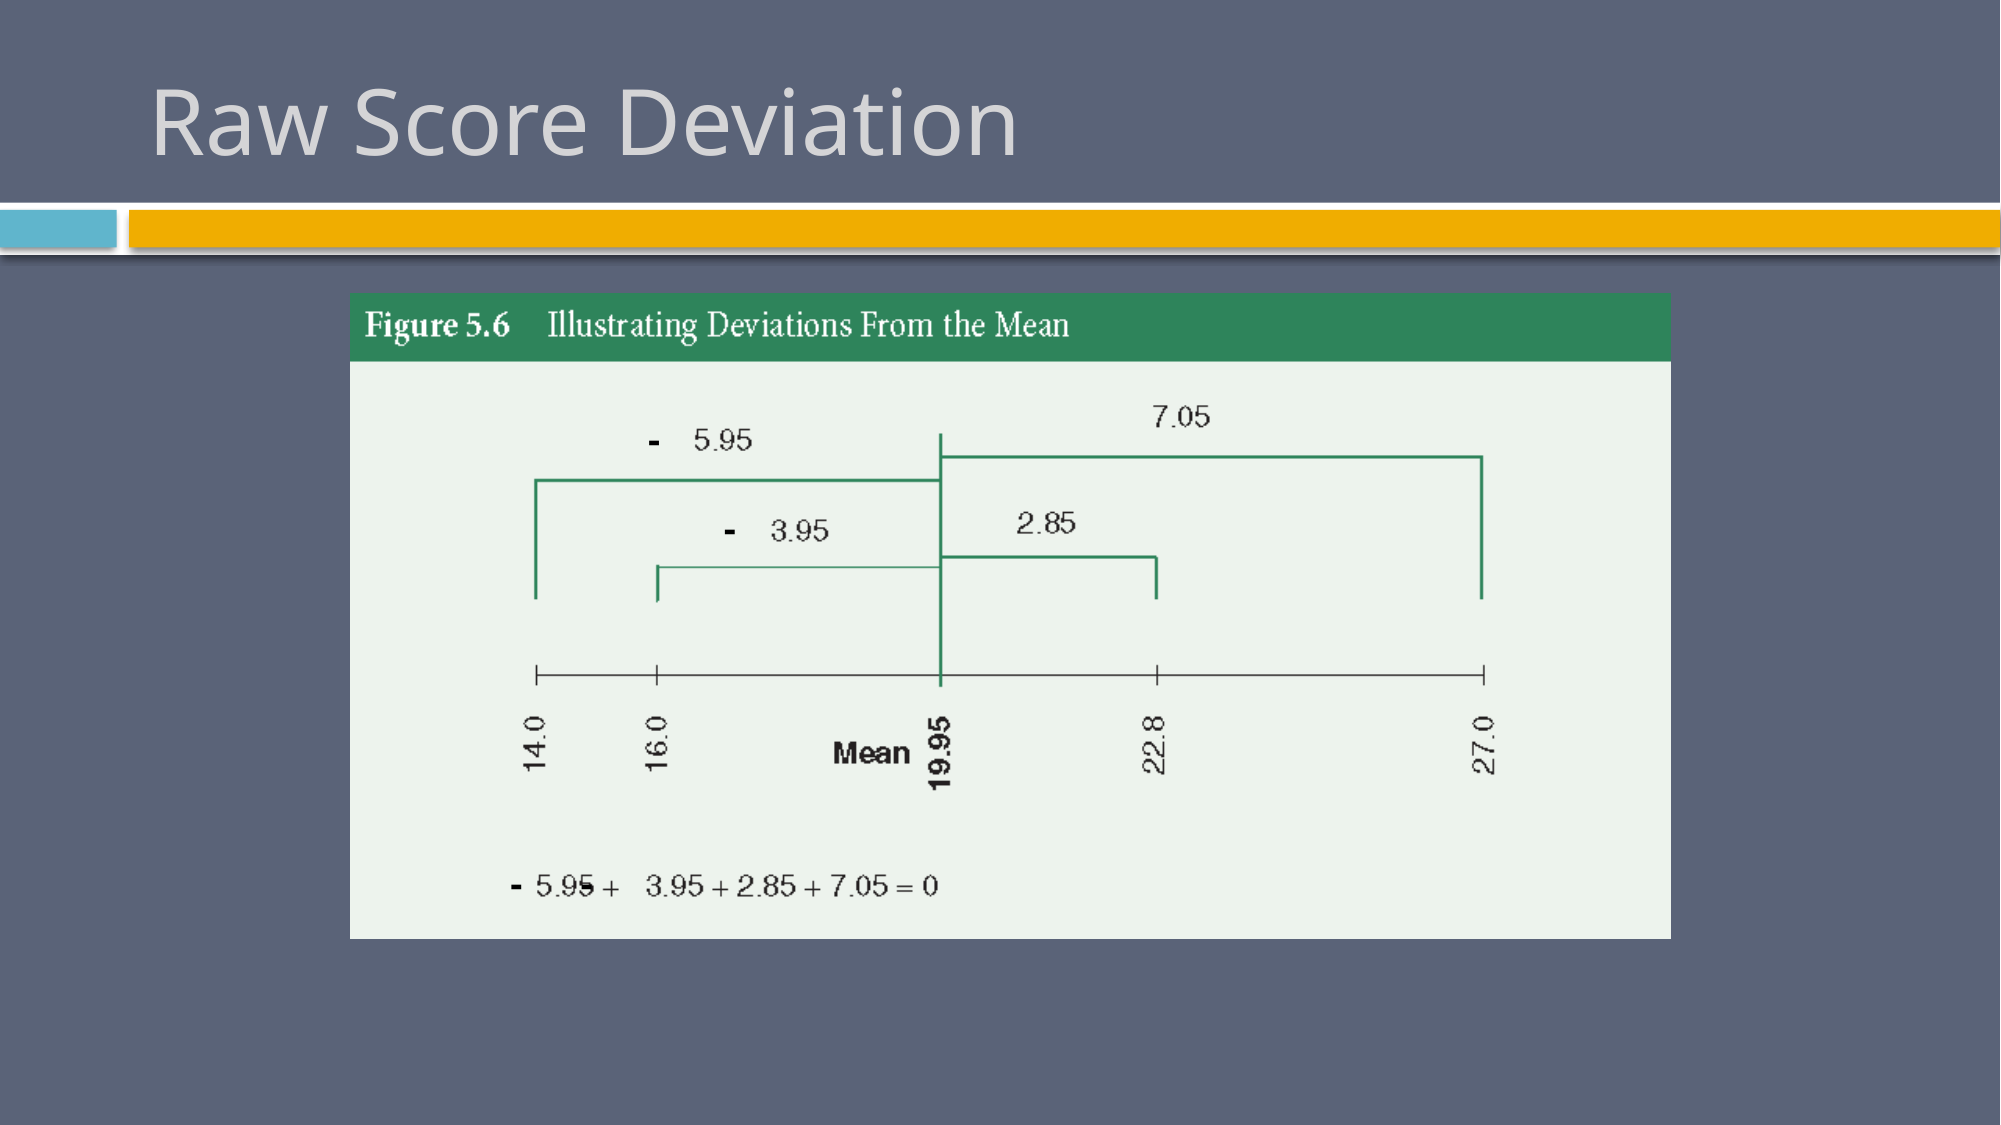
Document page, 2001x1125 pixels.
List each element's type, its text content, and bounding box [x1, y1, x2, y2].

title Raw Score Deviation [133, 37, 1918, 201]
picture [350, 292, 1672, 939]
